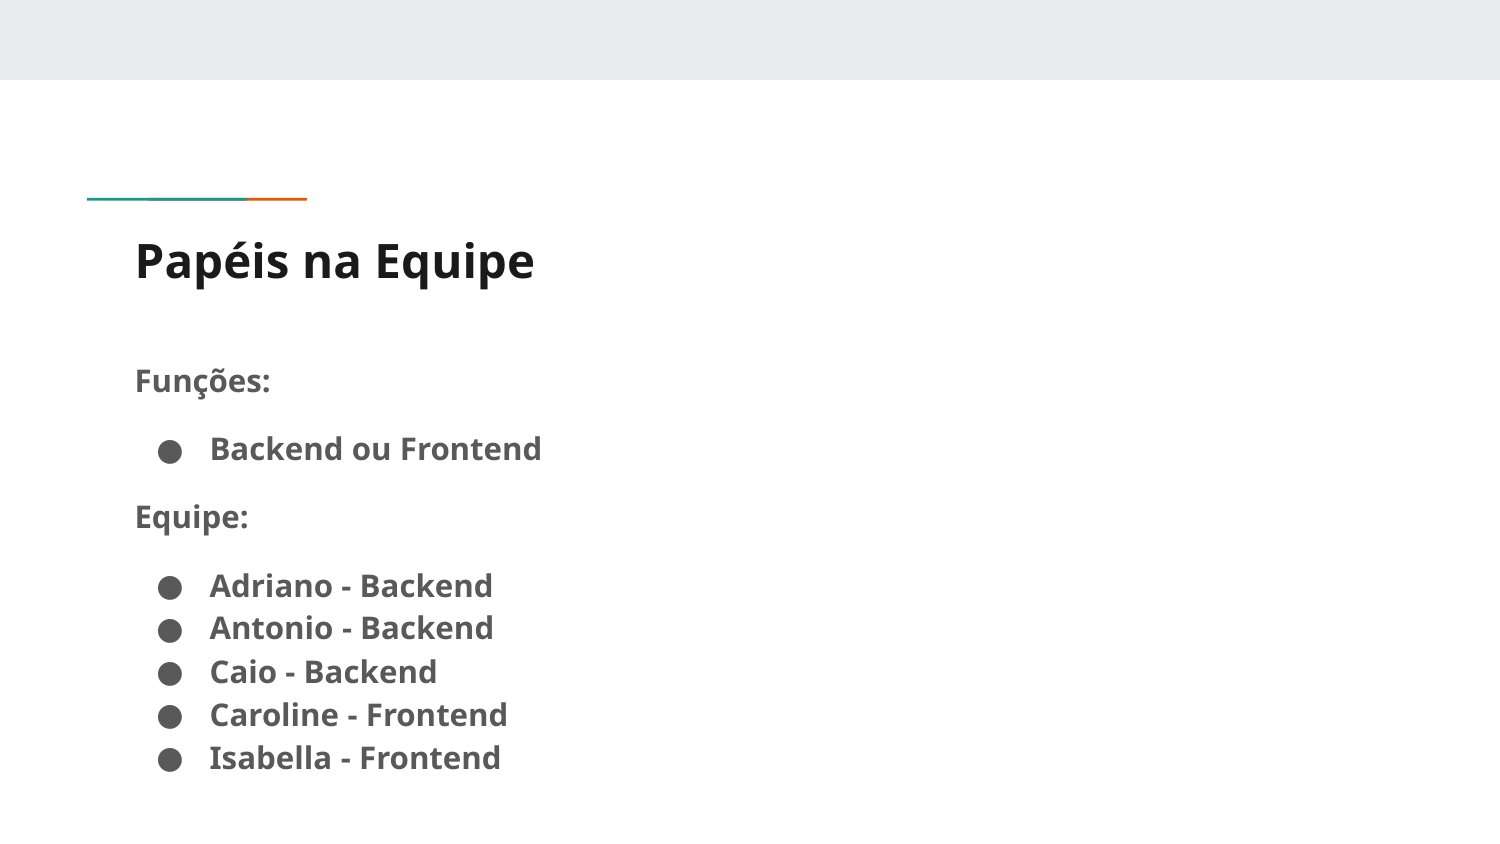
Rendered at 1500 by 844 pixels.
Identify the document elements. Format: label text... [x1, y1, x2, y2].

title Papéis na Equipe [119, 216, 1381, 305]
list Funções: Backend ou Frontend Equipe: Adriano - Backend Antonio - Backend Caio - Backend Caroline - Frontend Isabella - Frontend [119, 341, 1381, 844]
